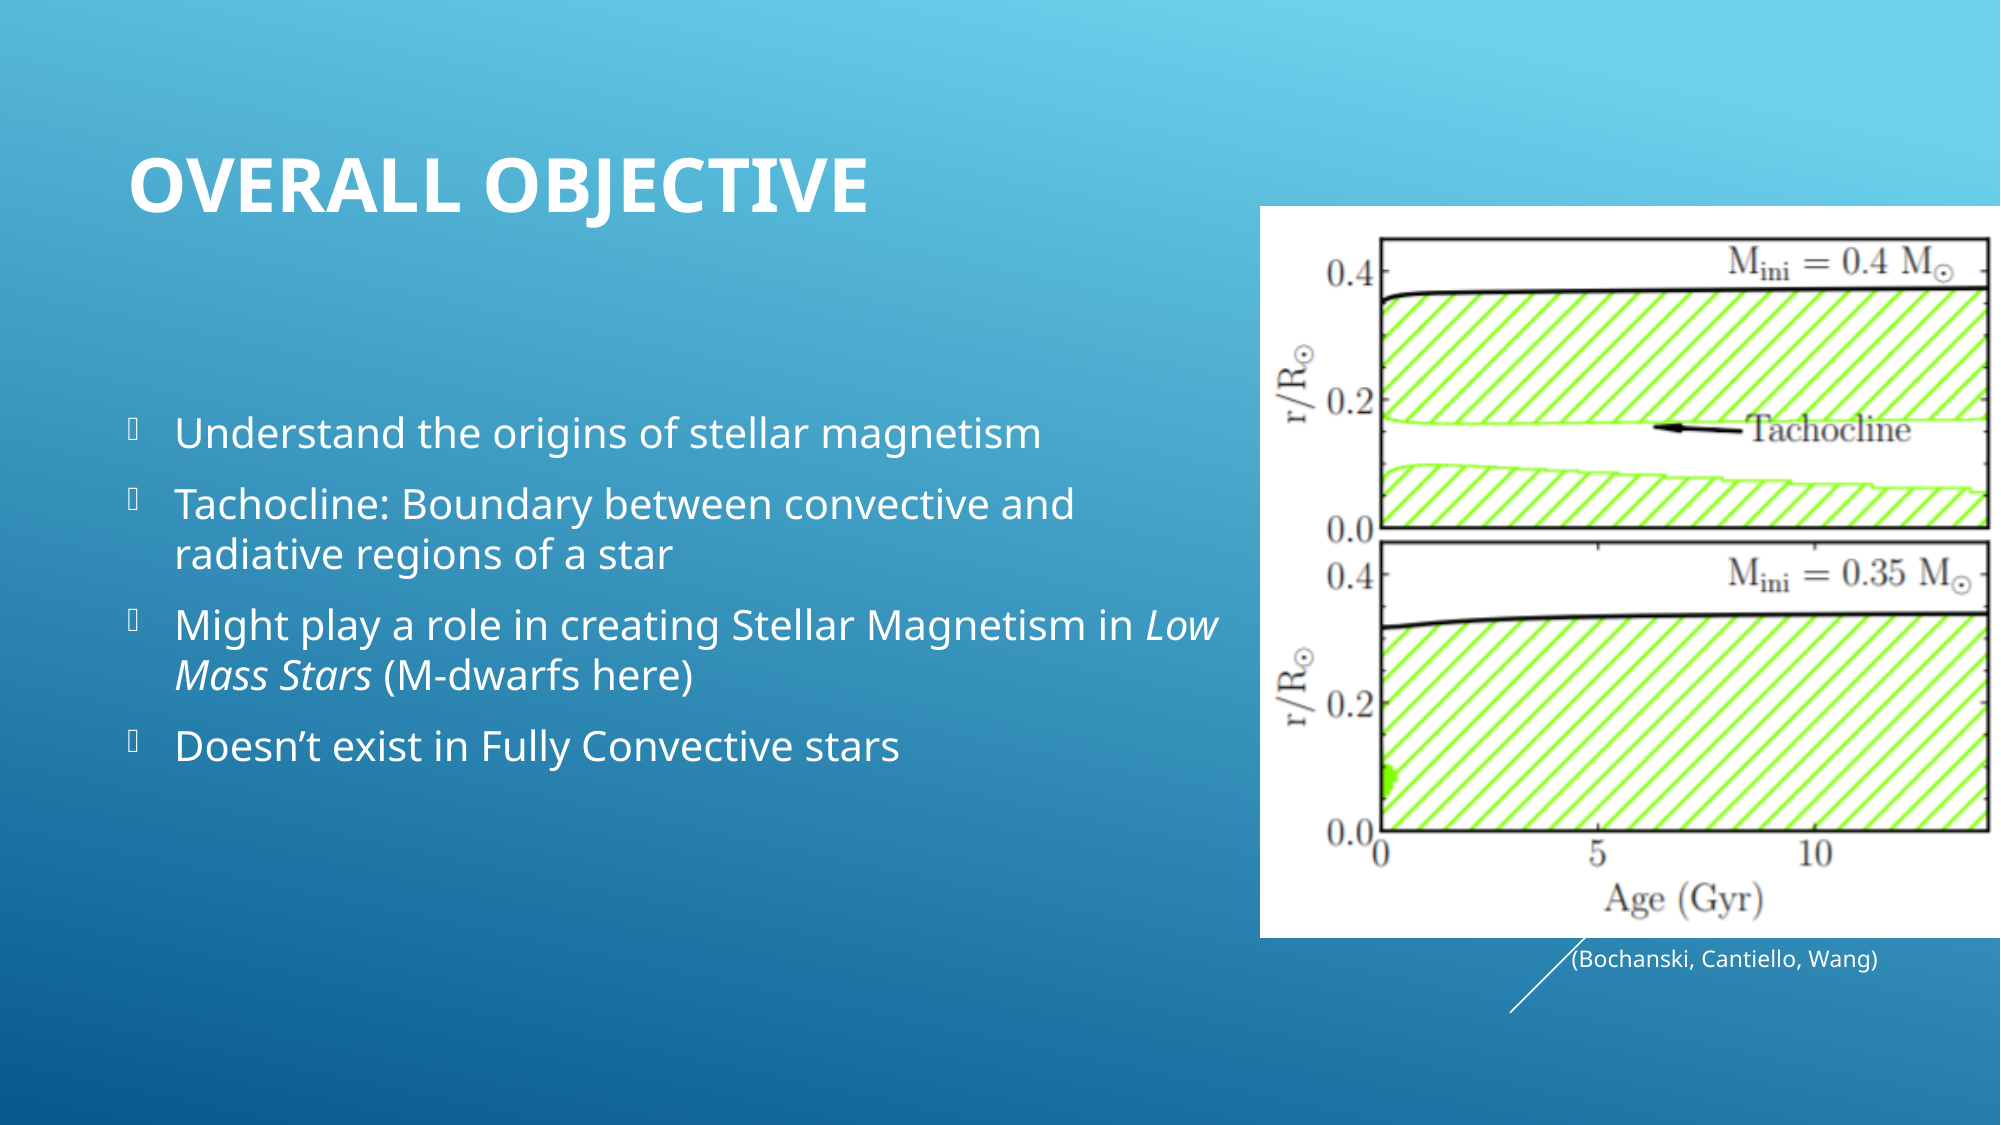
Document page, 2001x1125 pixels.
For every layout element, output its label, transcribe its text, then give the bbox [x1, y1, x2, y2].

list Understand the origins of stellar magnetism Tachocline: Boundary between convective and radiative regions of a star Might play a role in creating Stellar Magnetism in Low Mass Stars (M-dwarfs here) Doesn’t exist in Fully Convective stars [112, 225, 1248, 1023]
picture [1260, 206, 2000, 938]
title Overall Objective [112, 58, 1513, 307]
text_box (Bochanski, Cantiello, Wang) [1556, 938, 2000, 980]
